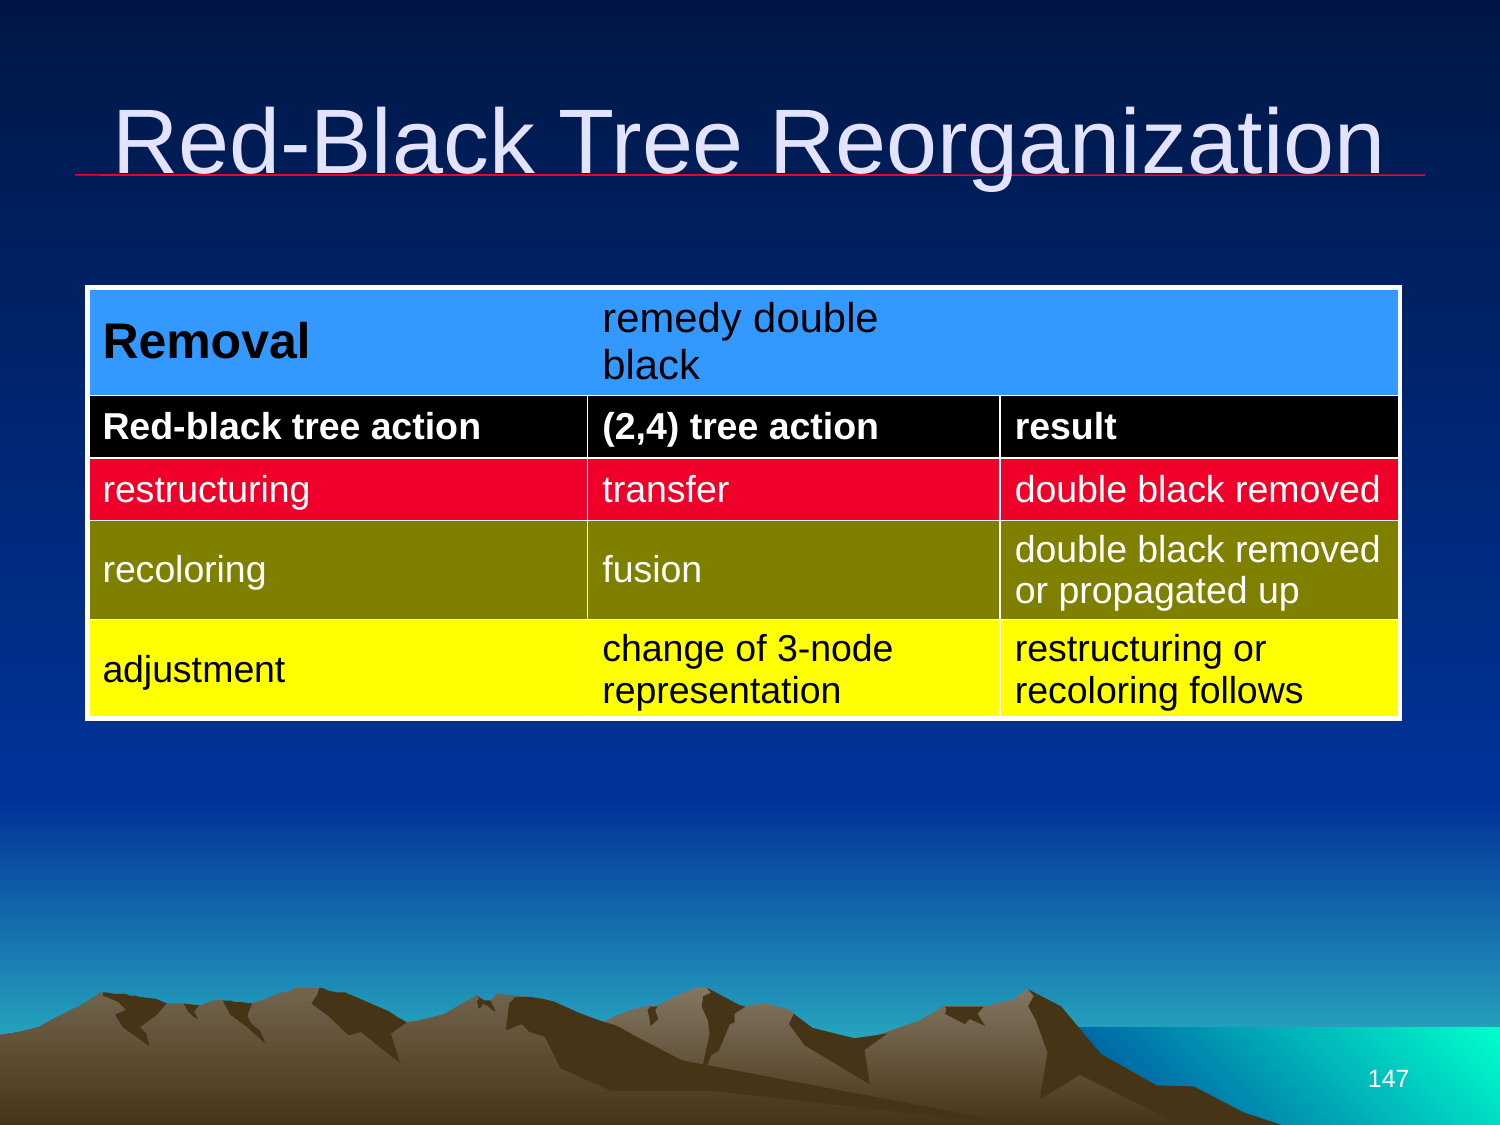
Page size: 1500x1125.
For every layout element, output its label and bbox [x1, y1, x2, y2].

title [49, 49, 1451, 225]
table_header [90, 290, 1398, 395]
table_cell [90, 521, 587, 619]
table_cell [588, 459, 999, 520]
table_cell [90, 396, 587, 457]
table_cell [588, 396, 999, 457]
table_cell [1001, 396, 1398, 457]
table_cell [1001, 620, 1398, 716]
table_cell [90, 620, 587, 716]
table_cell [1001, 521, 1398, 619]
table_cell [588, 521, 999, 619]
table_cell [90, 459, 587, 520]
slide_number [1074, 1024, 1426, 1101]
table_cell [1001, 459, 1398, 520]
table_cell [588, 620, 999, 716]
